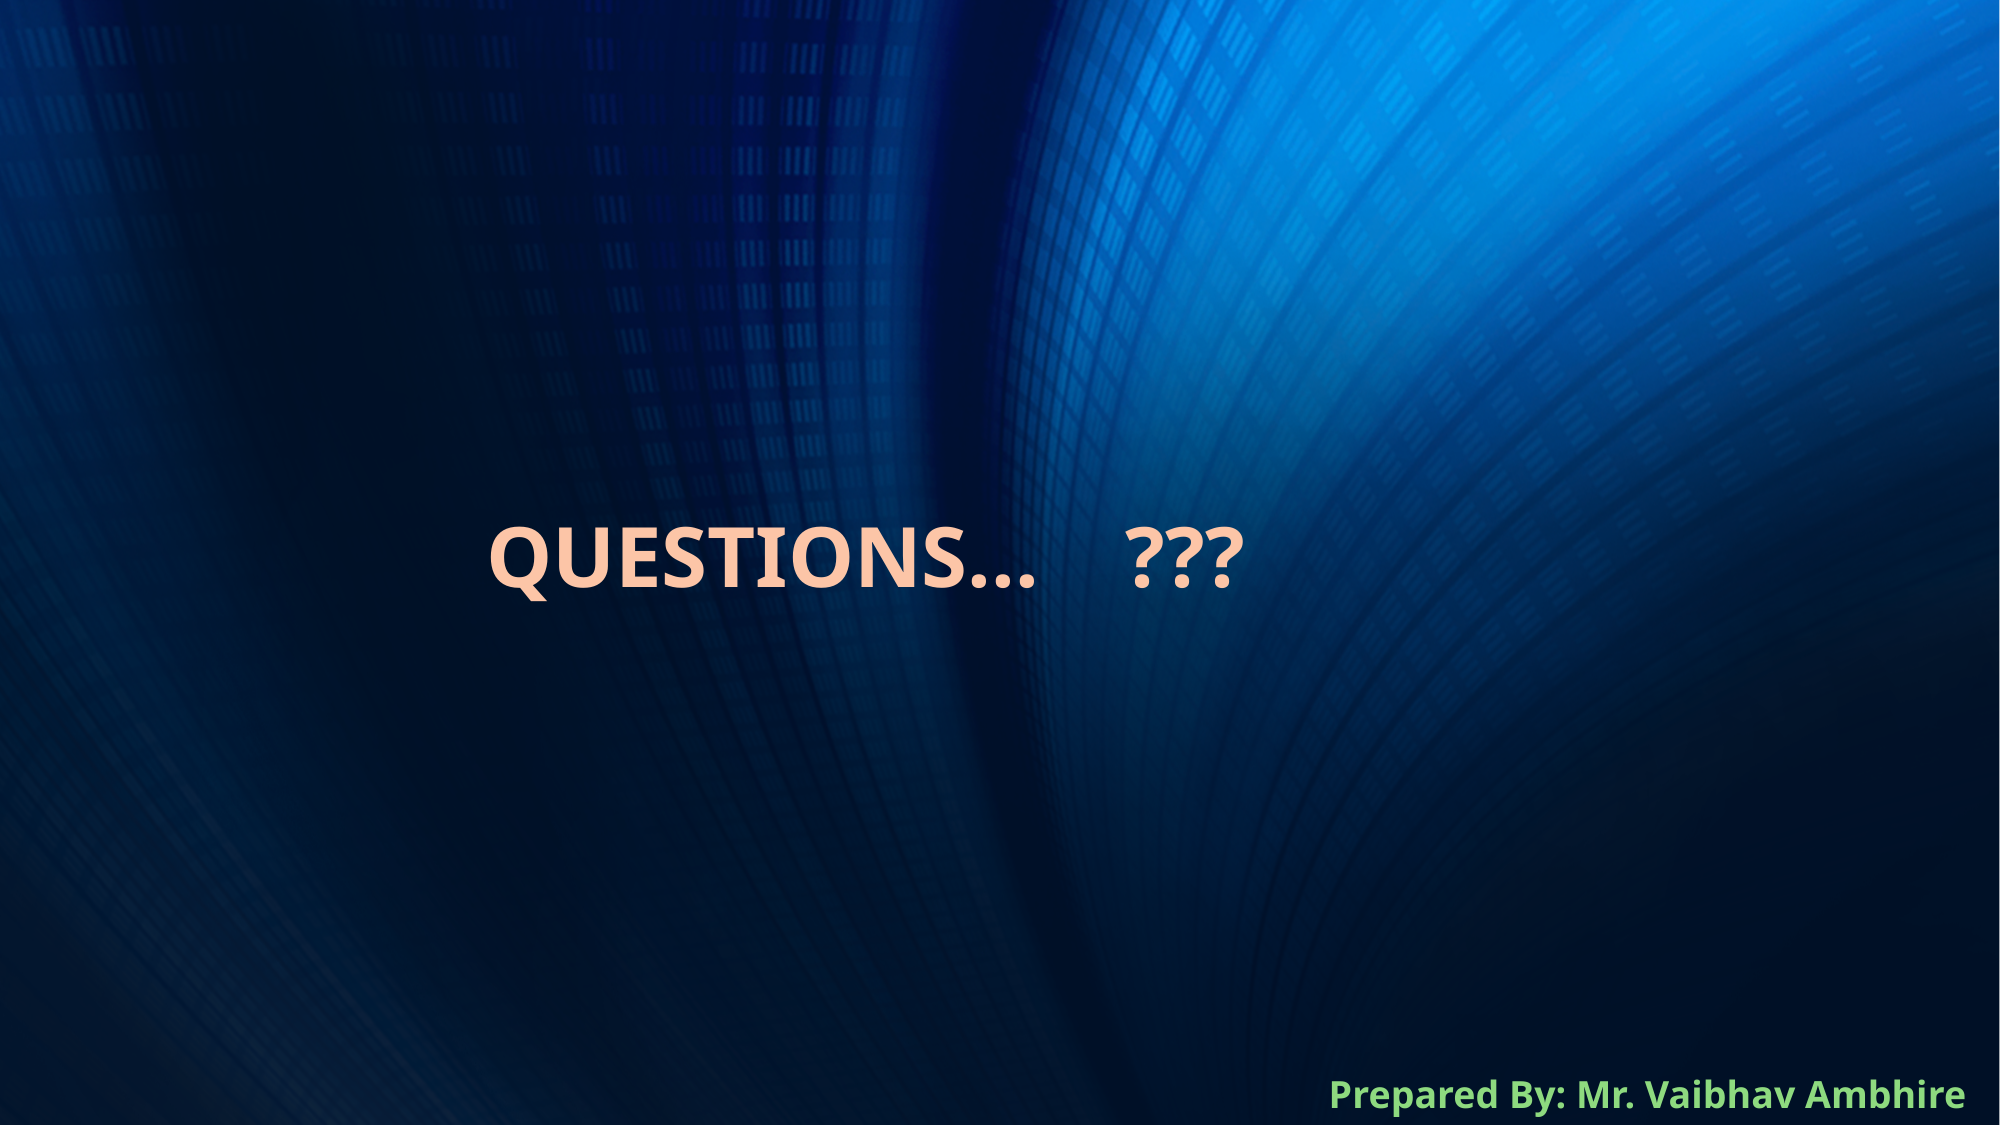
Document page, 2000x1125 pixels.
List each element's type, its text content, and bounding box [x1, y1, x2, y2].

text_box QUESTIONS... ??? [471, 497, 1355, 612]
picture [0, 0, 2000, 1125]
